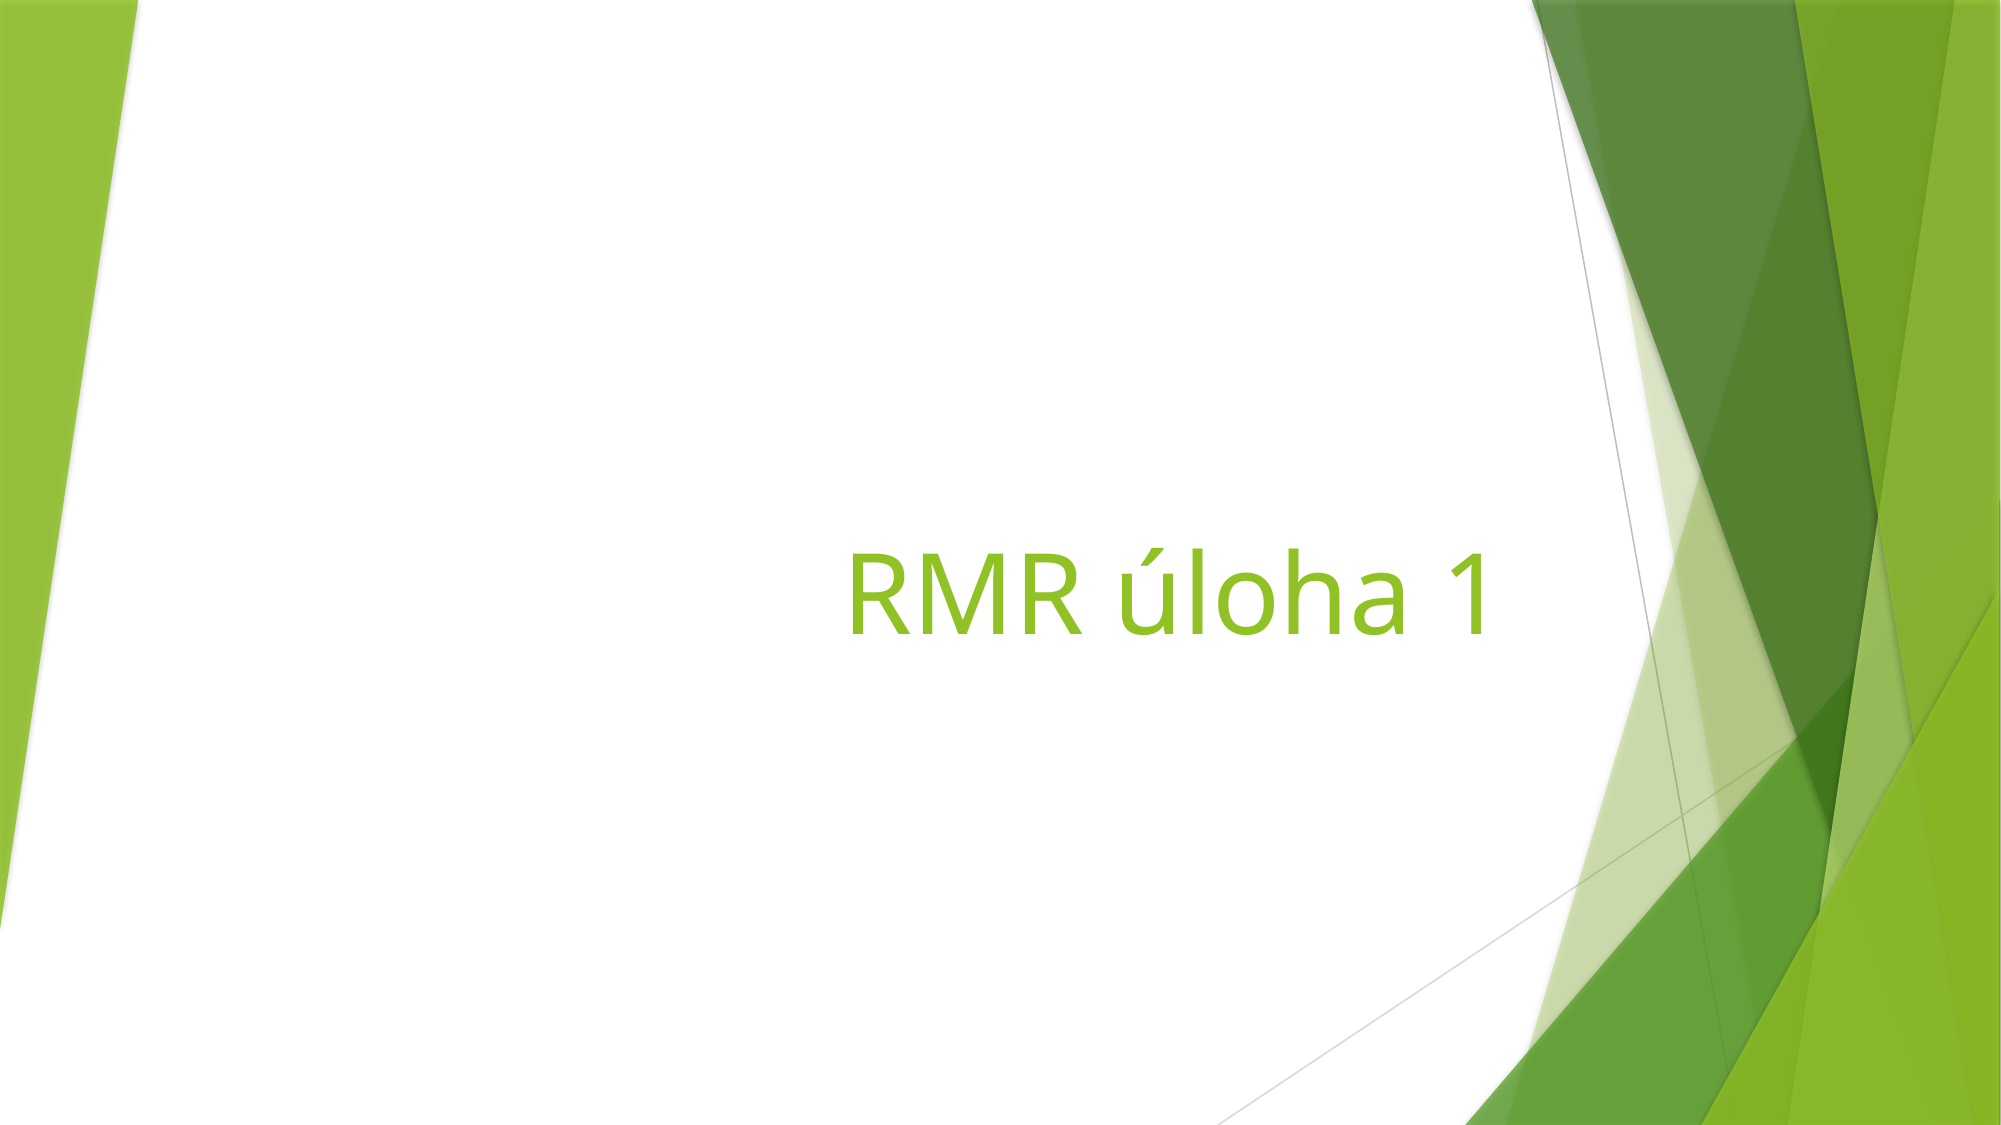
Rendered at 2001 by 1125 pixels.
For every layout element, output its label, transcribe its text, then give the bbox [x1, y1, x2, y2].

title RMR úloha 1 [247, 394, 1522, 665]
